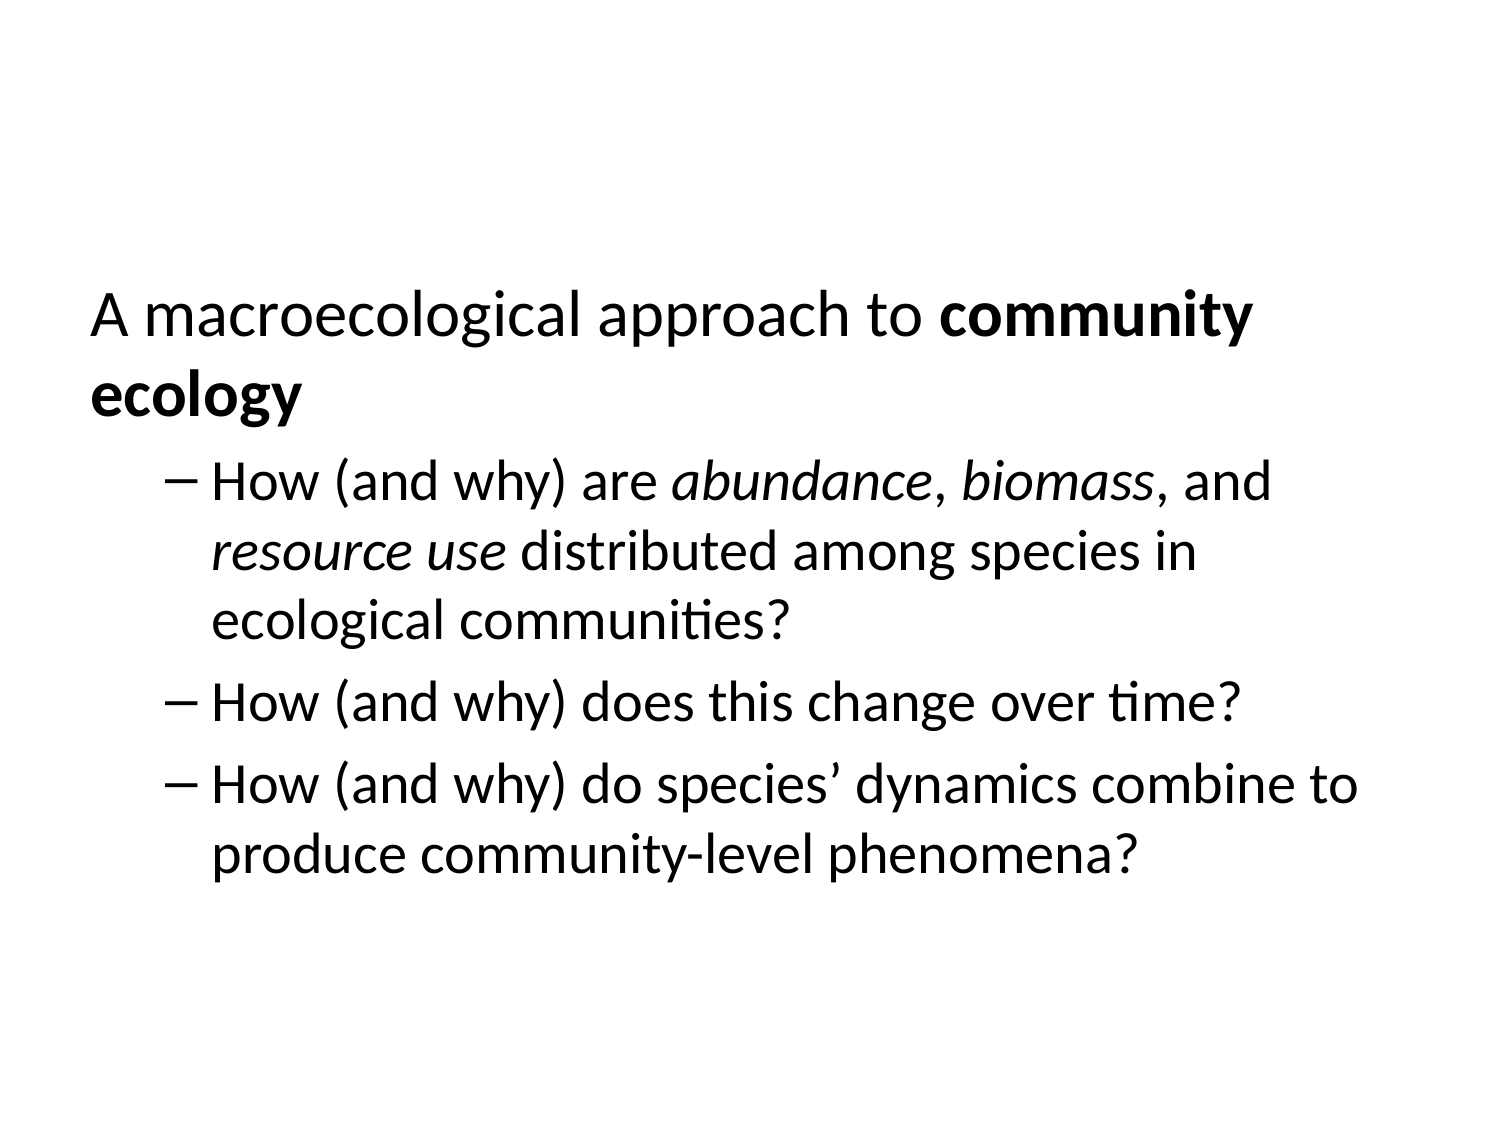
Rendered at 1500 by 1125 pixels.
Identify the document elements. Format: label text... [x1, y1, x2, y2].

list A macroecological approach to community ecology How (and why) are abundance, biomass, and resource use distributed among species in ecological communities? How (and why) does this change over time? How (and why) do species’ dynamics combine to produce community-level phenomena? [75, 262, 1425, 1005]
